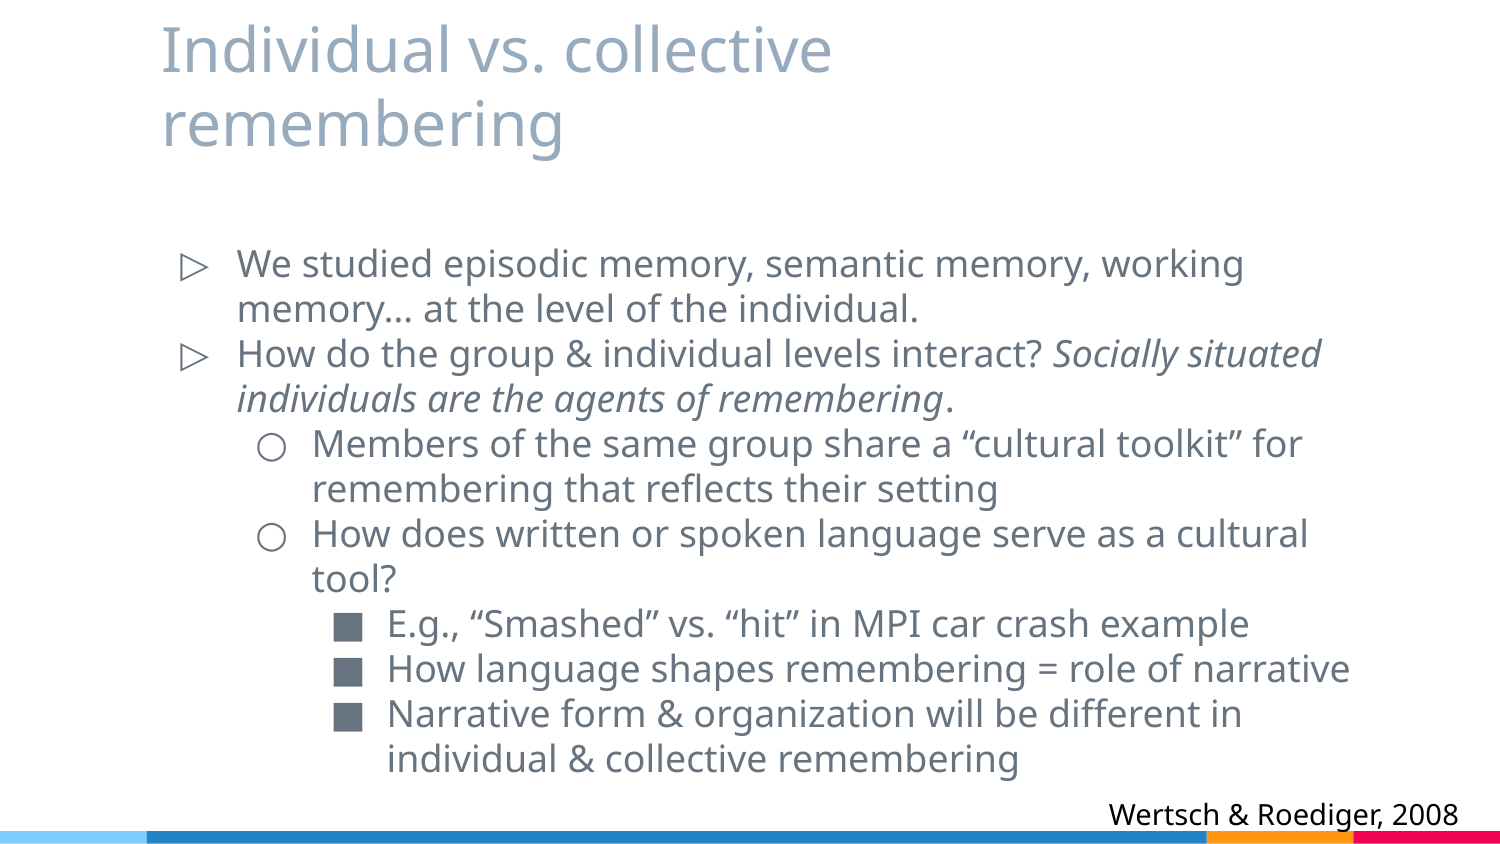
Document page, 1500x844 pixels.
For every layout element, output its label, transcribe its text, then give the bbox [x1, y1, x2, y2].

text_box Wertsch & Roediger, 2008 [1093, 780, 1478, 827]
list We studied episodic memory, semantic memory, working memory… at the level of the individual. How do the group & individual levels interact? Socially situated individuals are the agents of remembering. Members of the same group share a “cultural toolkit” for remembering that reflects their setting How does written or spoken language serve as a cultural tool? E.g., “Smashed” vs. “hit” in MPI car crash example How language shapes remembering = role of narrative Narrative form & organization will be different in individual & collective remembering [146, 225, 1387, 765]
title Individual vs. collective remembering [146, 33, 1207, 175]
